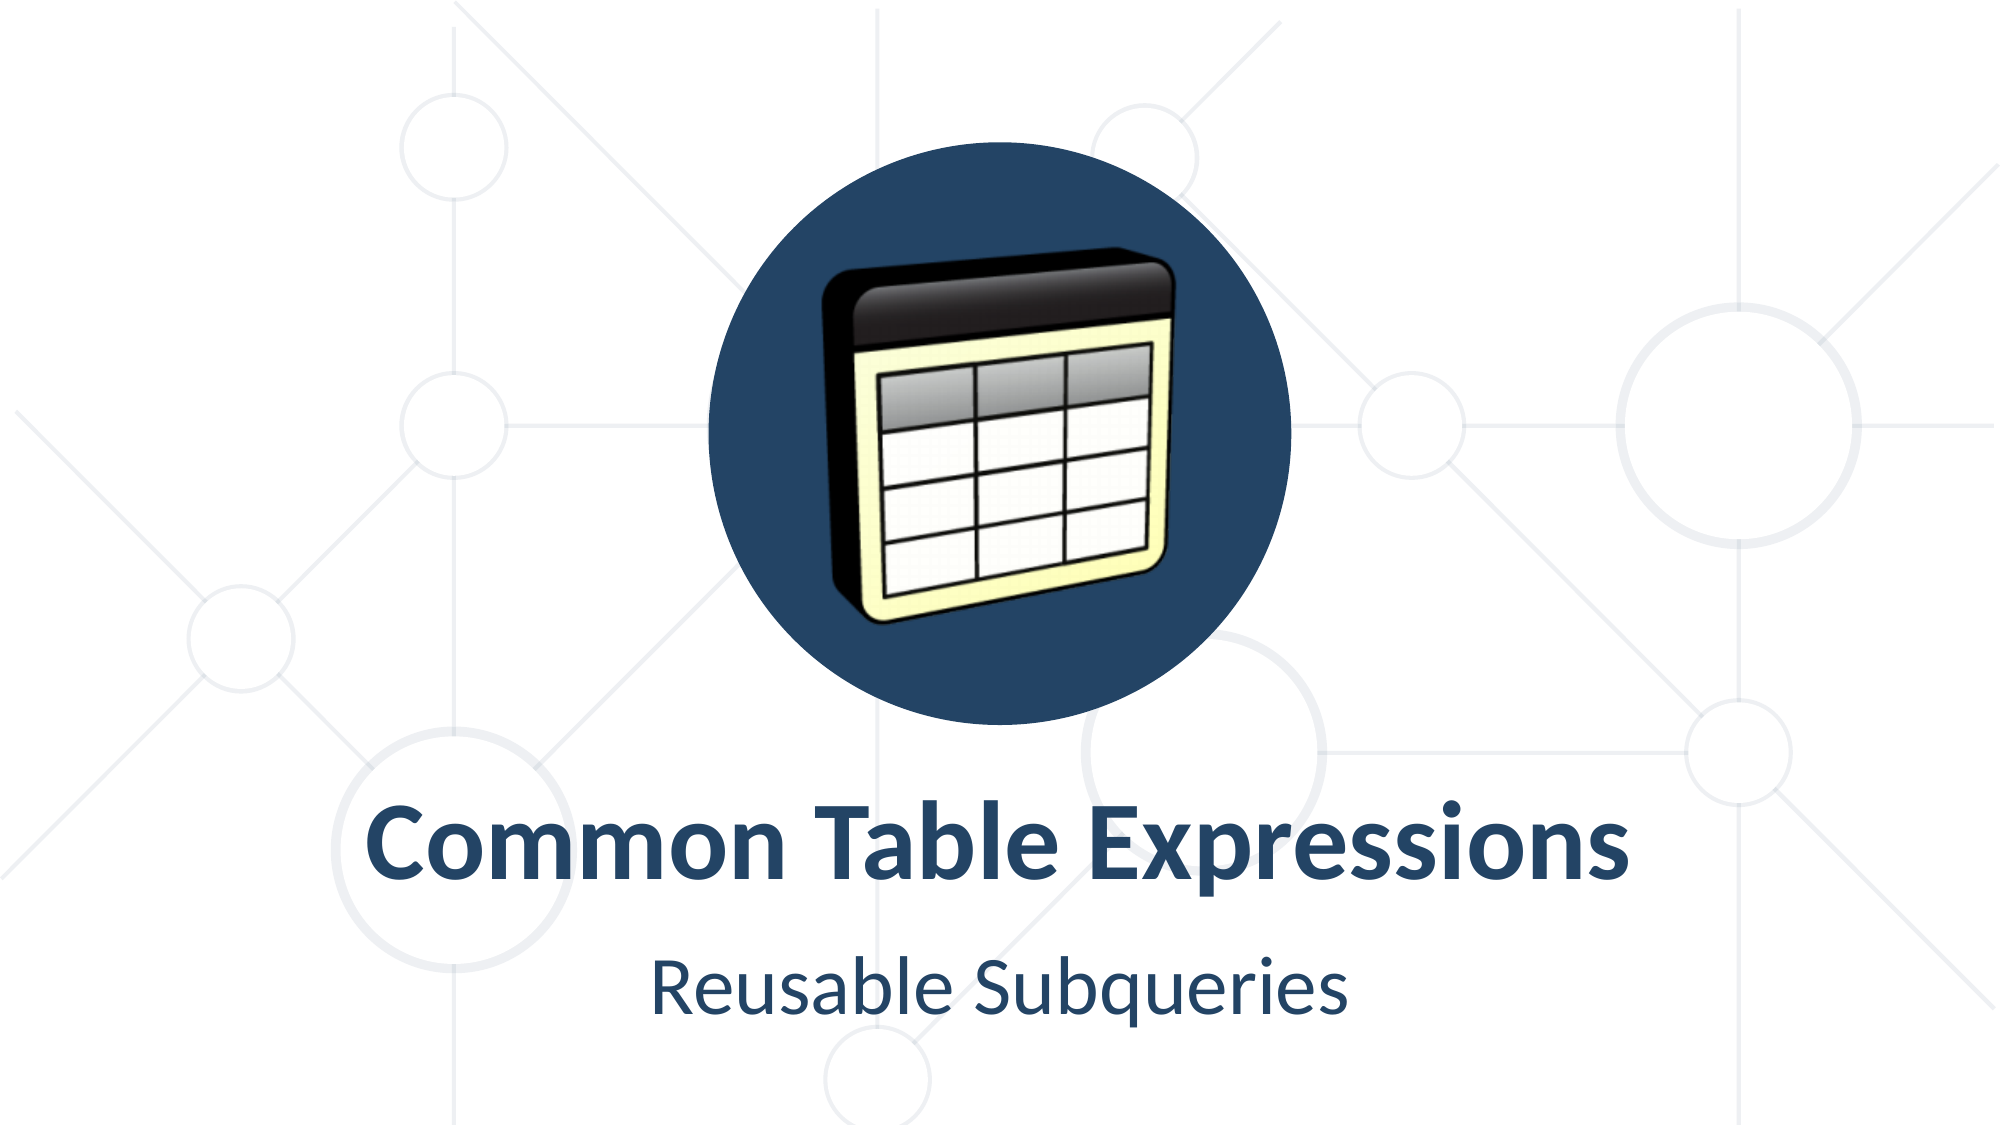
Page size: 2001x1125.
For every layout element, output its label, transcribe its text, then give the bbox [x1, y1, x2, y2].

picture [799, 236, 1201, 637]
subtitle Reusable Subqueries [100, 916, 1900, 1043]
title Common Table Expressions [100, 771, 1900, 898]
